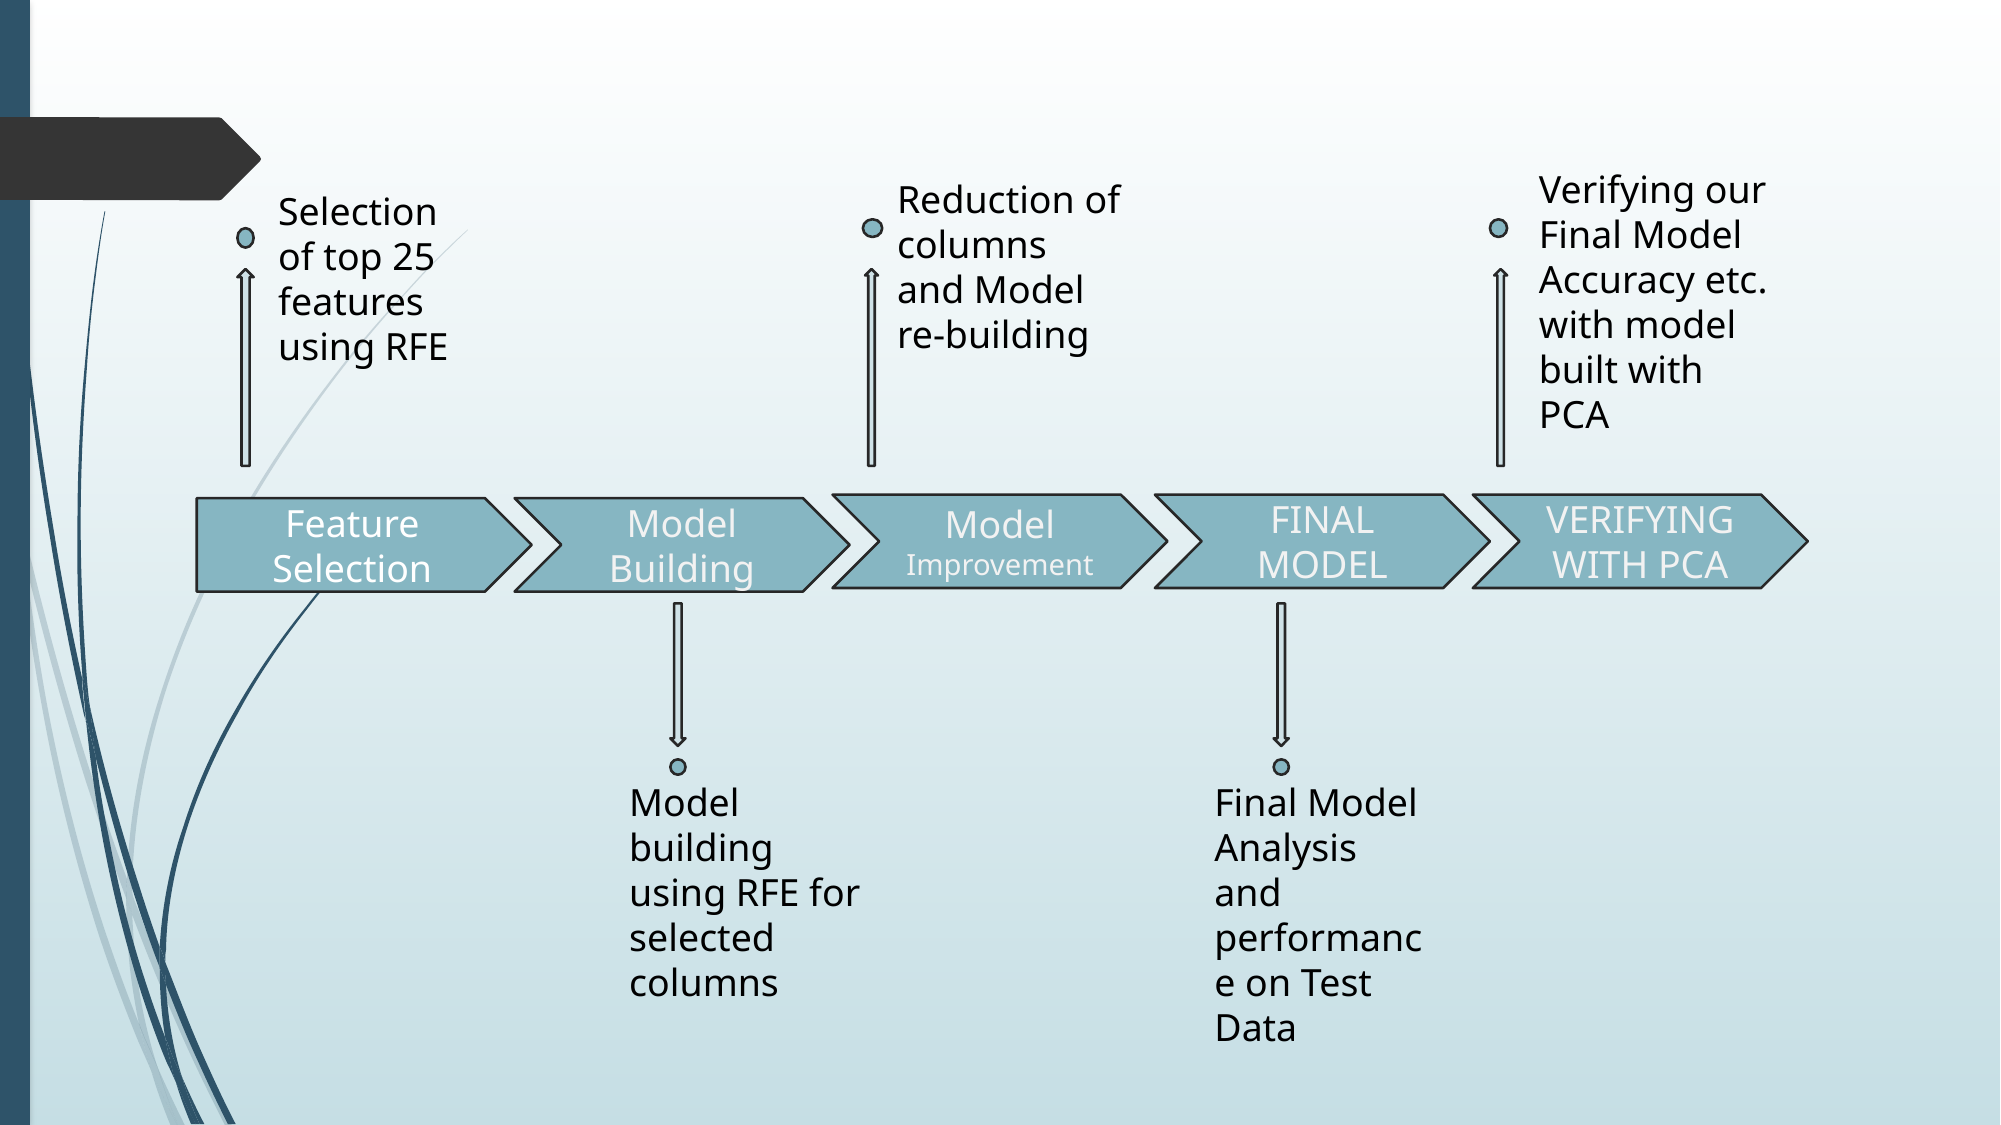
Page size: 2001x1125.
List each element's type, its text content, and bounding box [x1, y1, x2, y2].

text_box Final Model Analysis and performance on Test Data [1199, 771, 1446, 1056]
text_box Feature Selection [195, 496, 533, 593]
text_box FINAL MODEL [1153, 493, 1491, 590]
text_box Model Improvement [831, 493, 1169, 590]
text_box Model Building [513, 496, 851, 593]
text_box [1493, 268, 1509, 468]
text_box [236, 226, 255, 249]
text_box [669, 758, 687, 771]
text_box [1272, 602, 1291, 748]
text_box Selection of top 25 features using RFE [263, 180, 465, 376]
text_box [1272, 758, 1291, 771]
text_box VERIFYING WITH PCA [1471, 493, 1809, 590]
text_box [669, 602, 687, 748]
text_box [861, 218, 882, 239]
text_box [236, 268, 255, 468]
text_box [1488, 218, 1509, 239]
text_box [863, 268, 880, 468]
text_box Verifying our Final Model Accuracy etc. with model built with PCA [1524, 159, 1789, 444]
text_box Model building using RFE for selected columns [614, 771, 878, 1011]
text_box Reduction of columns and Model re-building [882, 168, 1136, 364]
